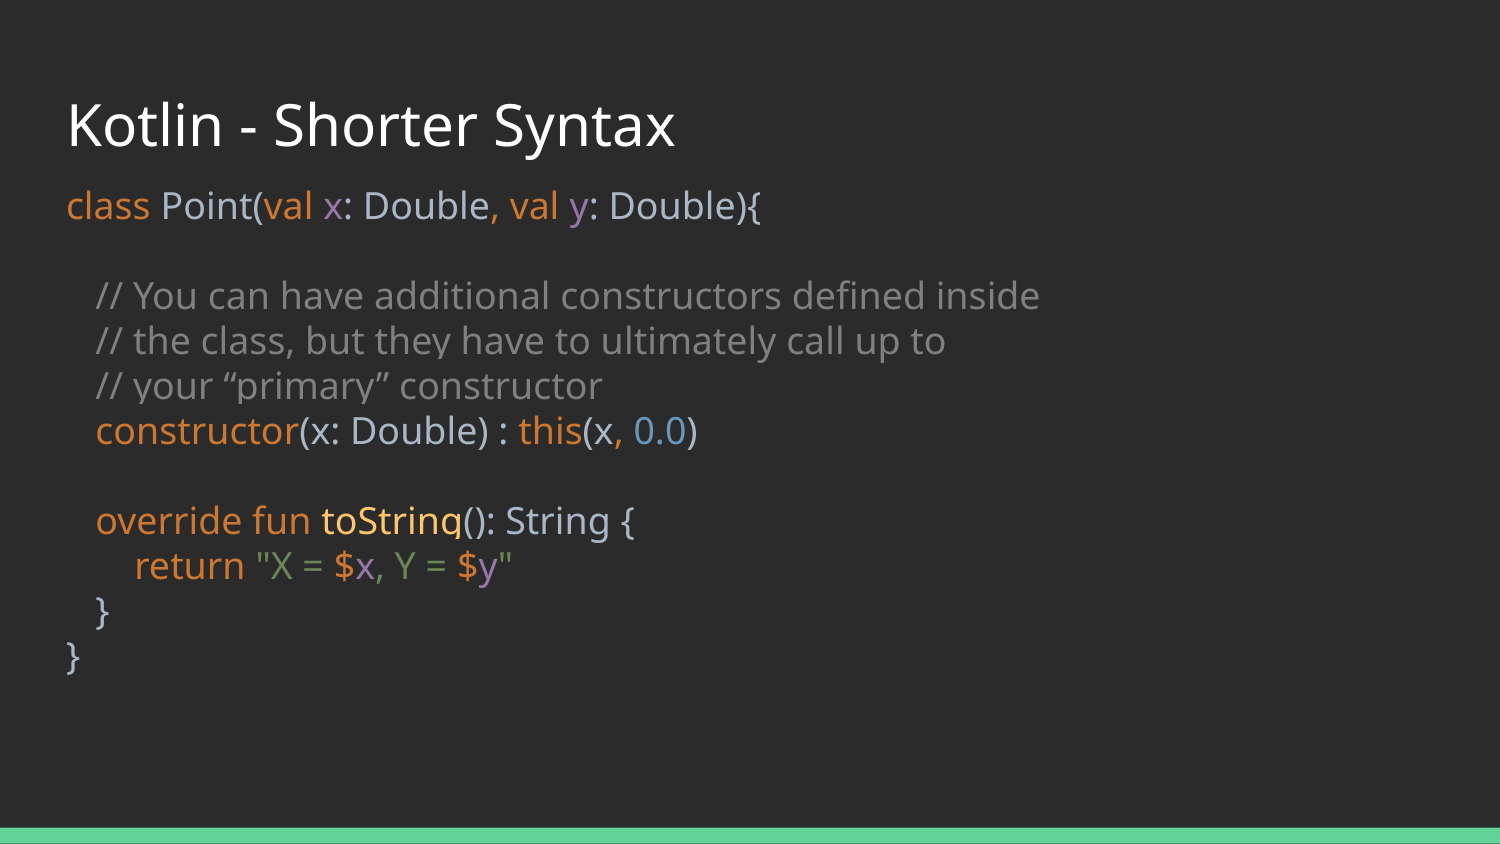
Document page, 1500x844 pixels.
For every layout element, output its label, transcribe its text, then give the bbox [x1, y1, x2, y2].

title Kotlin - Shorter Syntax [51, 72, 1449, 166]
text_box class Point(val x: Double, val y: Double){ // You can have additional constructors defined inside // the class, but they have to ultimately call up to // your “primary” constructor constructor(x: Double) : this(x, 0.0) override fun toString(): String { return "X = $x, Y = $y" } } [51, 166, 1449, 789]
